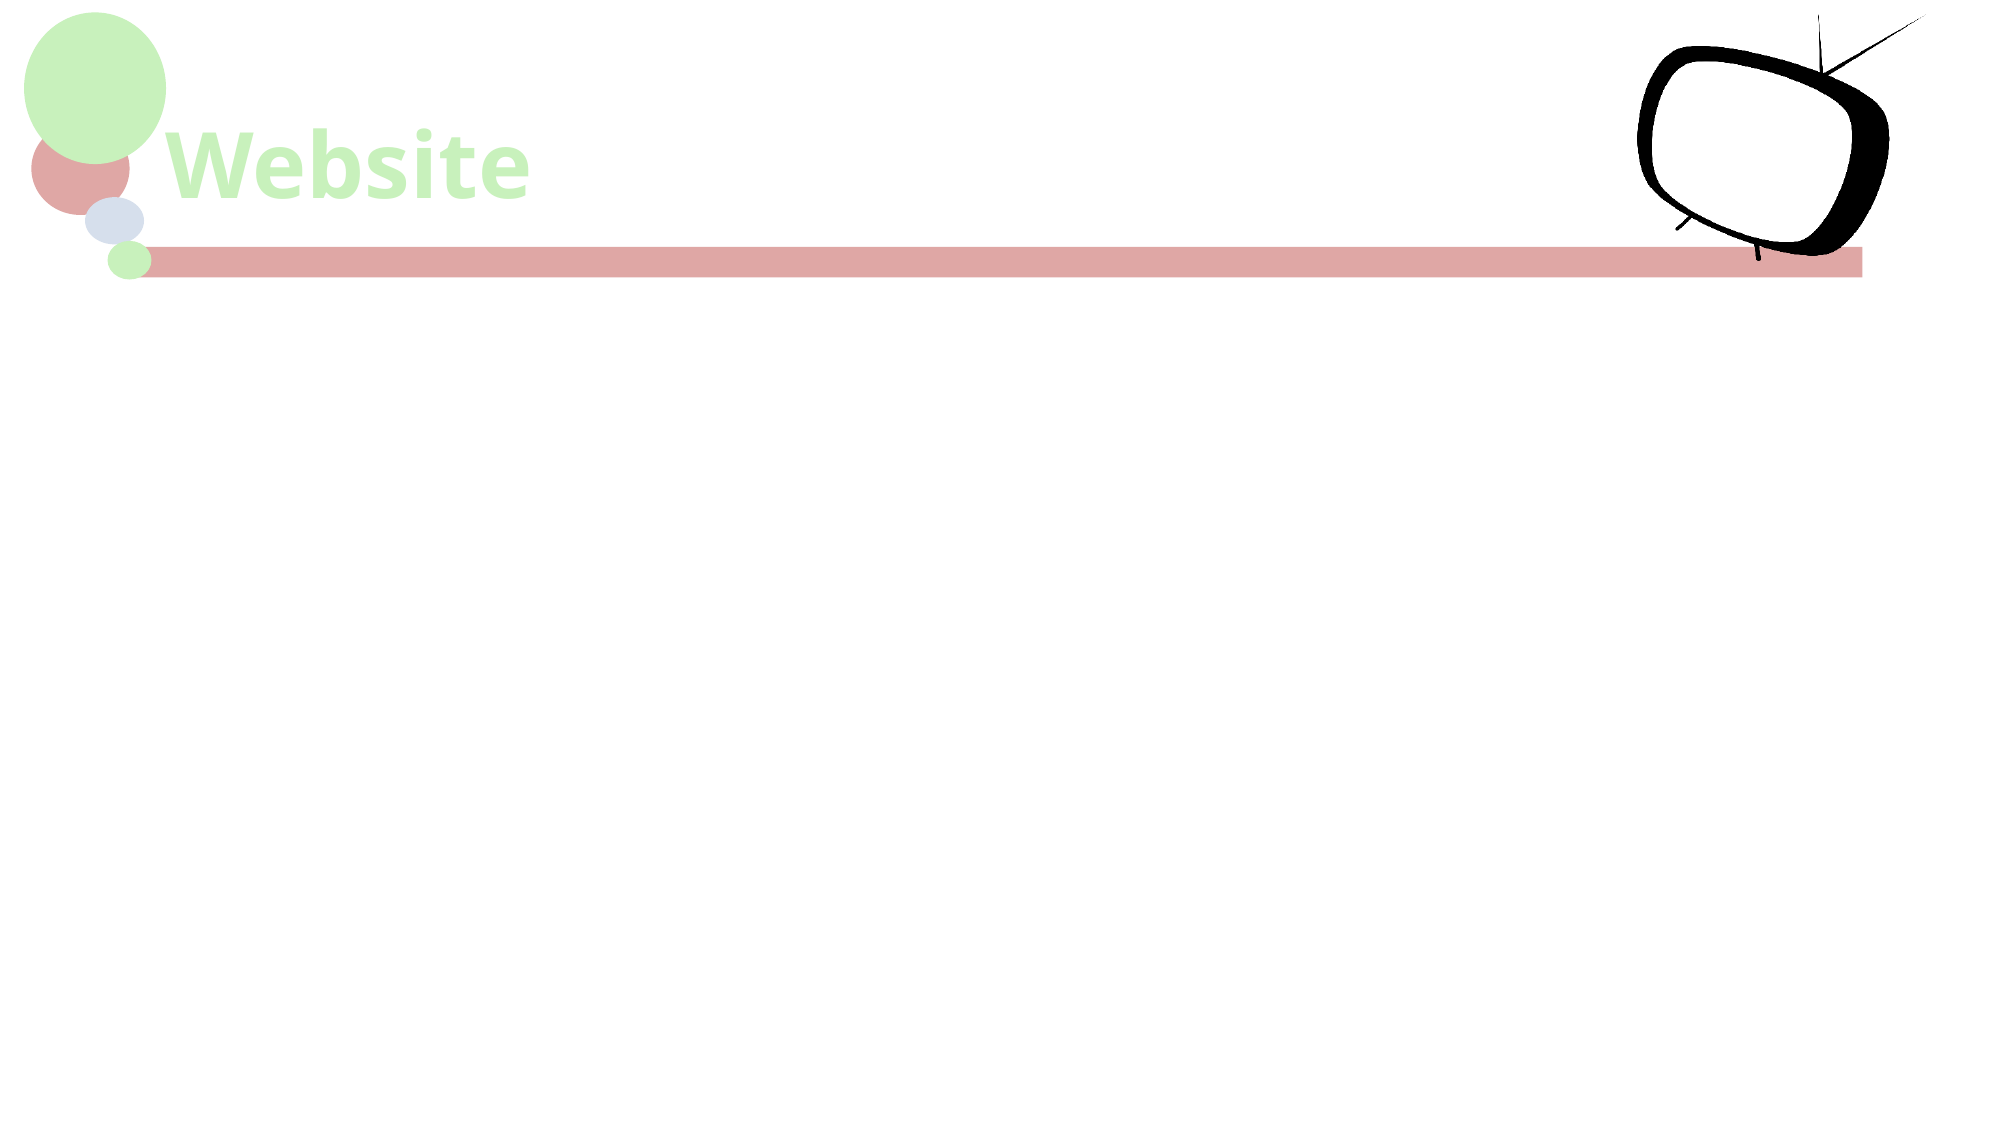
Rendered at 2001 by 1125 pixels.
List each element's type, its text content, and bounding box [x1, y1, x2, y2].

title Website [150, 59, 1863, 278]
picture [1637, 12, 1927, 261]
